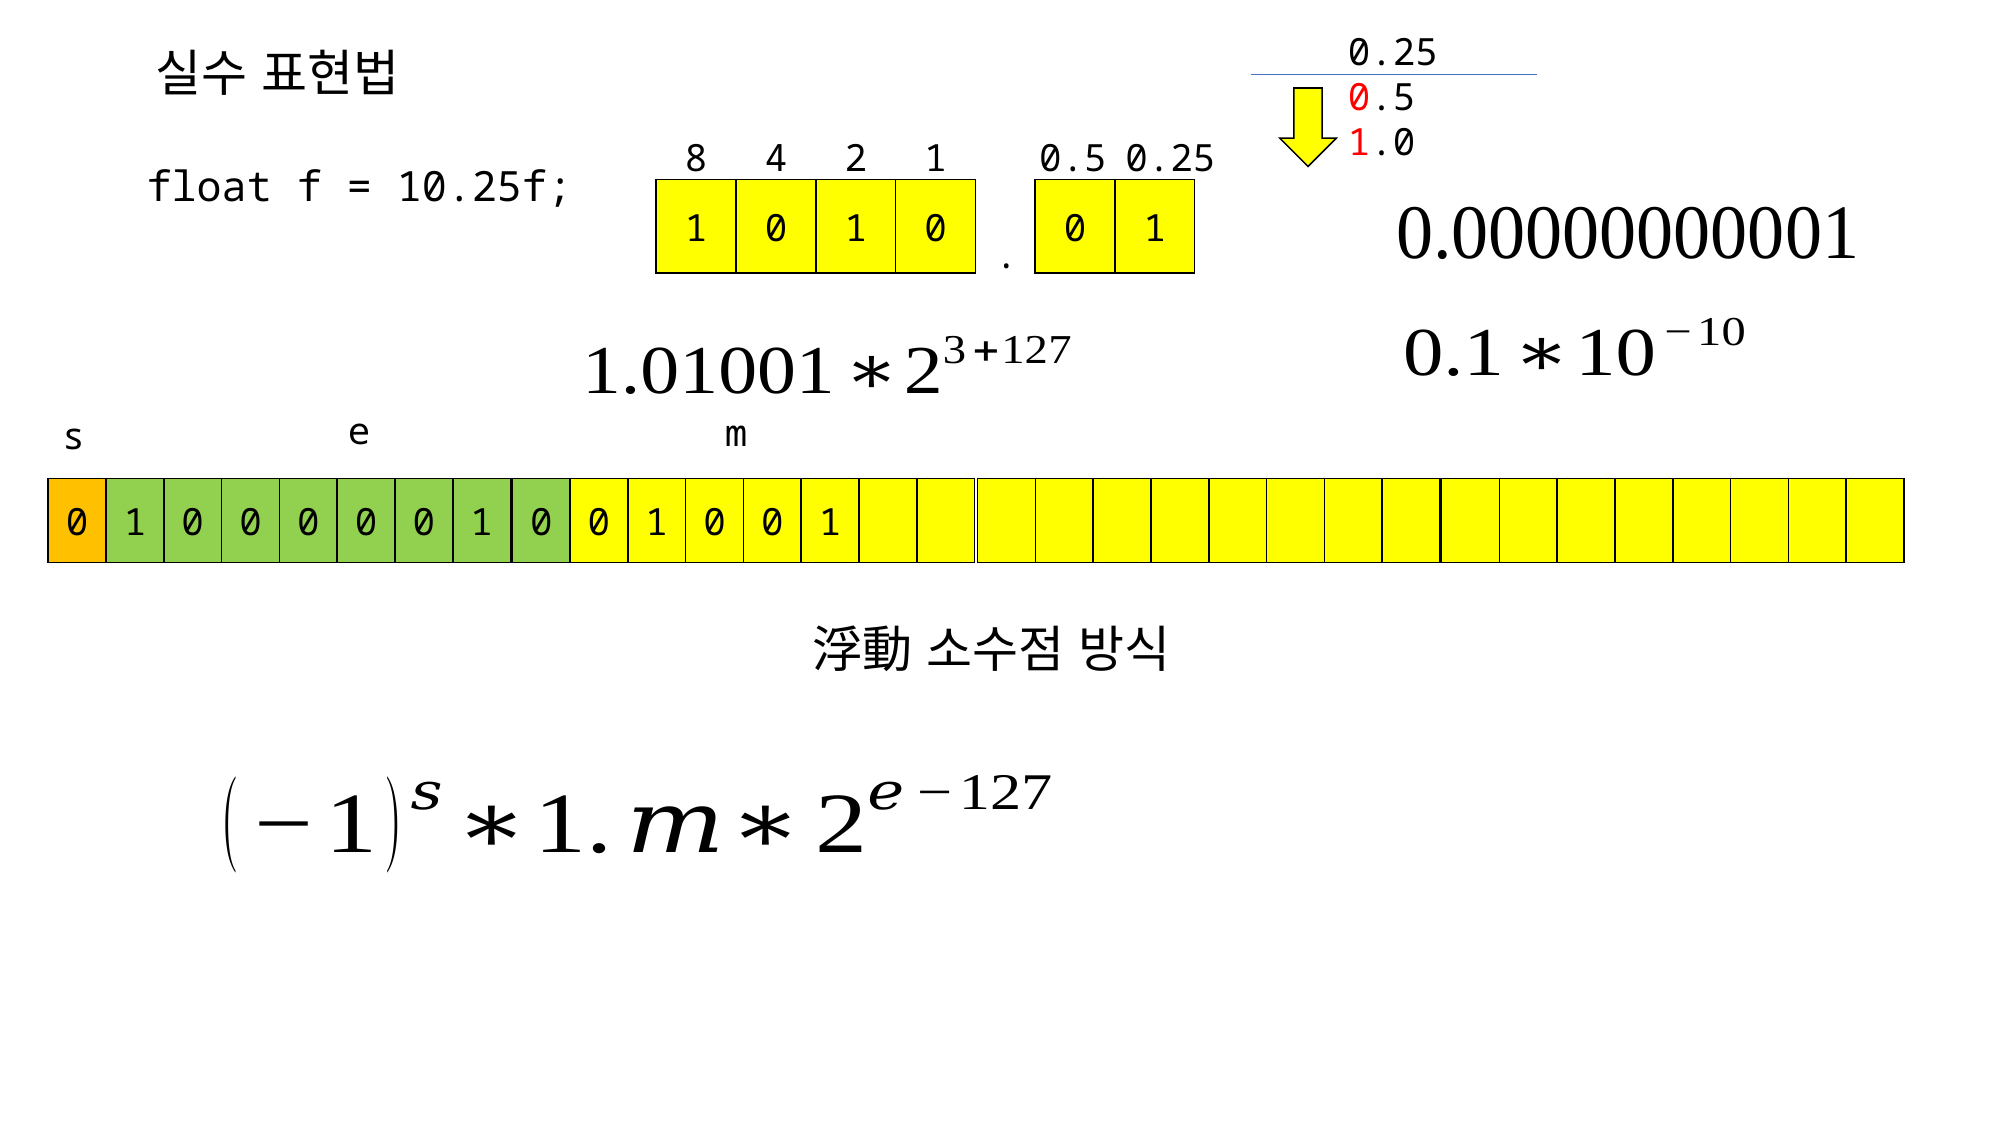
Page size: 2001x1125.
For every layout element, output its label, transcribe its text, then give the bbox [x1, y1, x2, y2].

text_box 0.25 0.5 1.0 [1333, 20, 1453, 74]
text_box [858, 478, 916, 563]
text_box 1 [105, 478, 163, 563]
text_box 1 [627, 478, 685, 563]
text_box [1787, 478, 1845, 563]
text_box [1208, 478, 1266, 563]
text_box 0 [685, 478, 742, 563]
text_box 8 [655, 109, 735, 205]
text_box 0 [511, 478, 569, 563]
text_box [977, 478, 1034, 563]
text_box 4 [735, 109, 815, 205]
text_box [1323, 478, 1381, 563]
text_box [1672, 478, 1730, 563]
text_box e [333, 400, 386, 460]
text_box 0 [394, 478, 452, 563]
text_box [1092, 478, 1150, 563]
text_box float f = 10.25f; [131, 152, 587, 218]
text_box [1556, 478, 1614, 563]
text_box . [980, 223, 1033, 284]
text_box 1 [800, 478, 858, 563]
text_box [1614, 478, 1672, 563]
text_box 0 [569, 478, 627, 563]
text_box [1277, 86, 1339, 168]
text_box 0.5 [1023, 109, 1102, 205]
text_box 0 [278, 478, 336, 563]
text_box [1034, 478, 1092, 563]
text_box [1845, 478, 1905, 563]
text_box [1381, 478, 1441, 563]
text_box 0 [735, 205, 815, 274]
text_box 0 [895, 205, 976, 274]
text_box m [710, 401, 763, 462]
text_box 2 [815, 109, 895, 205]
text_box 1 [655, 205, 735, 274]
text_box [1498, 478, 1556, 563]
text_box 0 [1034, 205, 1114, 274]
text_box 1 [815, 205, 895, 274]
text_box 0 [163, 478, 221, 563]
text_box 실수 표현법 [140, 34, 415, 110]
text_box [916, 478, 976, 563]
text_box s [47, 404, 100, 465]
text_box [1730, 478, 1787, 563]
text_box 0.25 0.5 1.0 [1333, 75, 1453, 171]
text_box 0 [221, 478, 278, 563]
text_box 0 [742, 478, 800, 563]
text_box [1150, 478, 1208, 563]
text_box [1266, 478, 1323, 563]
text_box 0 [336, 478, 394, 563]
text_box 1 [452, 478, 511, 563]
text_box 1 [1114, 205, 1196, 274]
text_box 浮動 소수점 방식 [798, 610, 1186, 685]
text_box 1 [895, 109, 976, 205]
text_box [1441, 478, 1498, 563]
text_box 0 [47, 478, 105, 563]
text_box 0.25 [1102, 109, 1239, 205]
